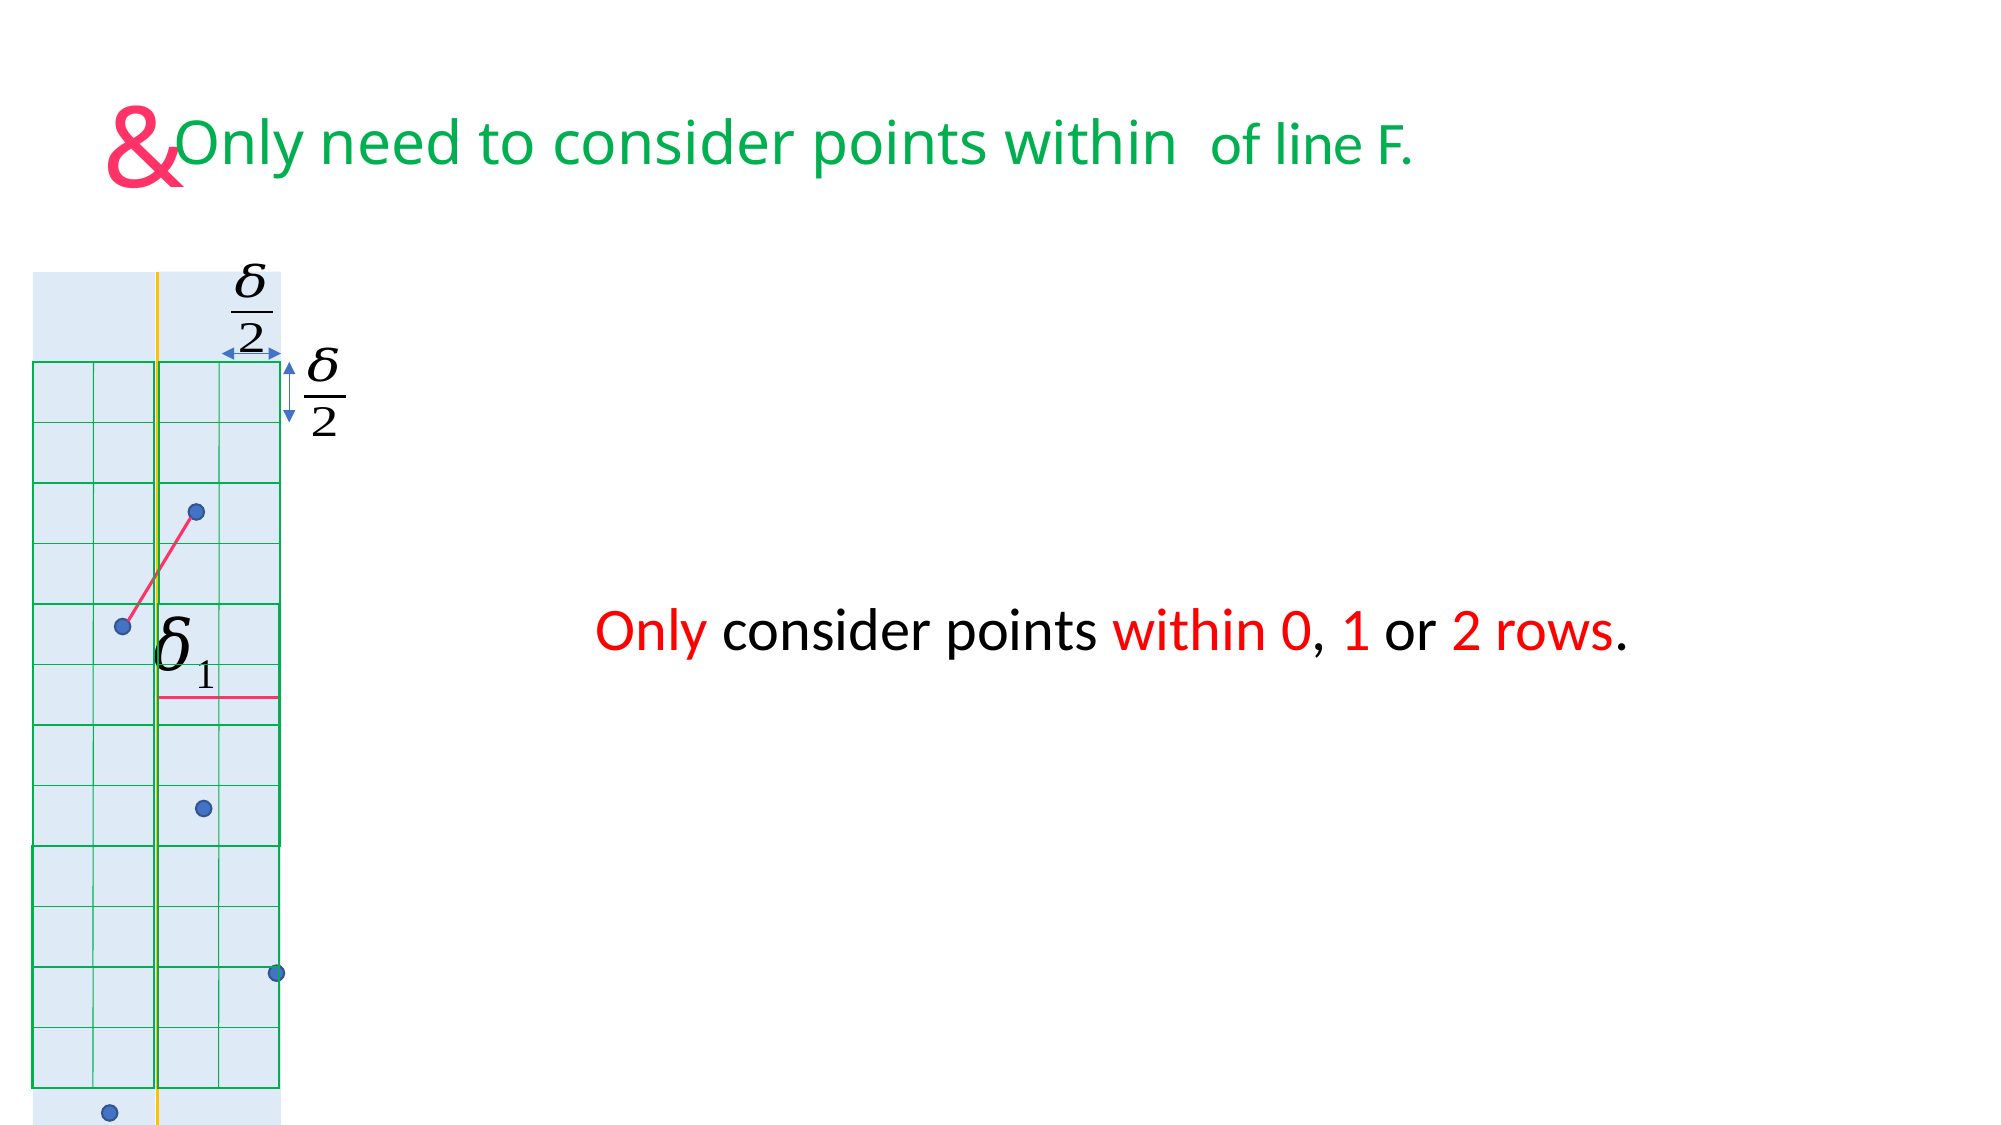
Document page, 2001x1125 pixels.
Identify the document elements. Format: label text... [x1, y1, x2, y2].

text_box [191, 544, 218, 603]
text_box [158, 966, 218, 1027]
text_box [94, 544, 127, 603]
text_box [158, 845, 218, 906]
text_box [32, 271, 156, 517]
text_box [94, 966, 155, 1089]
text_box [31, 966, 92, 1089]
text_box [94, 845, 155, 966]
text_box [100, 1104, 119, 1122]
text_box [280, 965, 286, 982]
text_box [32, 665, 92, 724]
text_box [32, 544, 92, 603]
text_box [158, 724, 218, 785]
text_box [94, 423, 155, 484]
text_box [32, 423, 92, 484]
text_box [220, 361, 281, 484]
text_box [32, 663, 156, 1125]
text_box & [87, 67, 215, 218]
text_box [158, 786, 218, 845]
text_box [32, 724, 92, 785]
text_box [94, 361, 155, 422]
text_box [32, 361, 92, 422]
text_box [158, 361, 218, 422]
text_box [158, 907, 218, 966]
text_box [220, 845, 280, 906]
text_box [158, 484, 218, 543]
text_box [158, 603, 218, 664]
text_box [32, 786, 92, 845]
text_box [220, 724, 281, 847]
text_box [158, 698, 218, 724]
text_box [127, 517, 191, 621]
text_box [94, 724, 155, 845]
text_box [94, 484, 155, 543]
text_box [159, 271, 282, 697]
text_box [94, 603, 155, 724]
text_box [220, 698, 281, 724]
text_box [31, 845, 92, 966]
text_box [32, 484, 92, 543]
text_box [32, 603, 92, 664]
text_box [220, 907, 280, 966]
text_box [158, 423, 218, 484]
text_box [219, 966, 280, 1027]
text_box [158, 665, 218, 697]
text_box [220, 603, 281, 697]
text_box [159, 981, 282, 1125]
text_box Only consider points within 0, 1 or 2 rows. [580, 582, 2000, 670]
text_box [158, 1028, 218, 1089]
text_box [220, 1028, 280, 1089]
text_box [220, 484, 281, 603]
